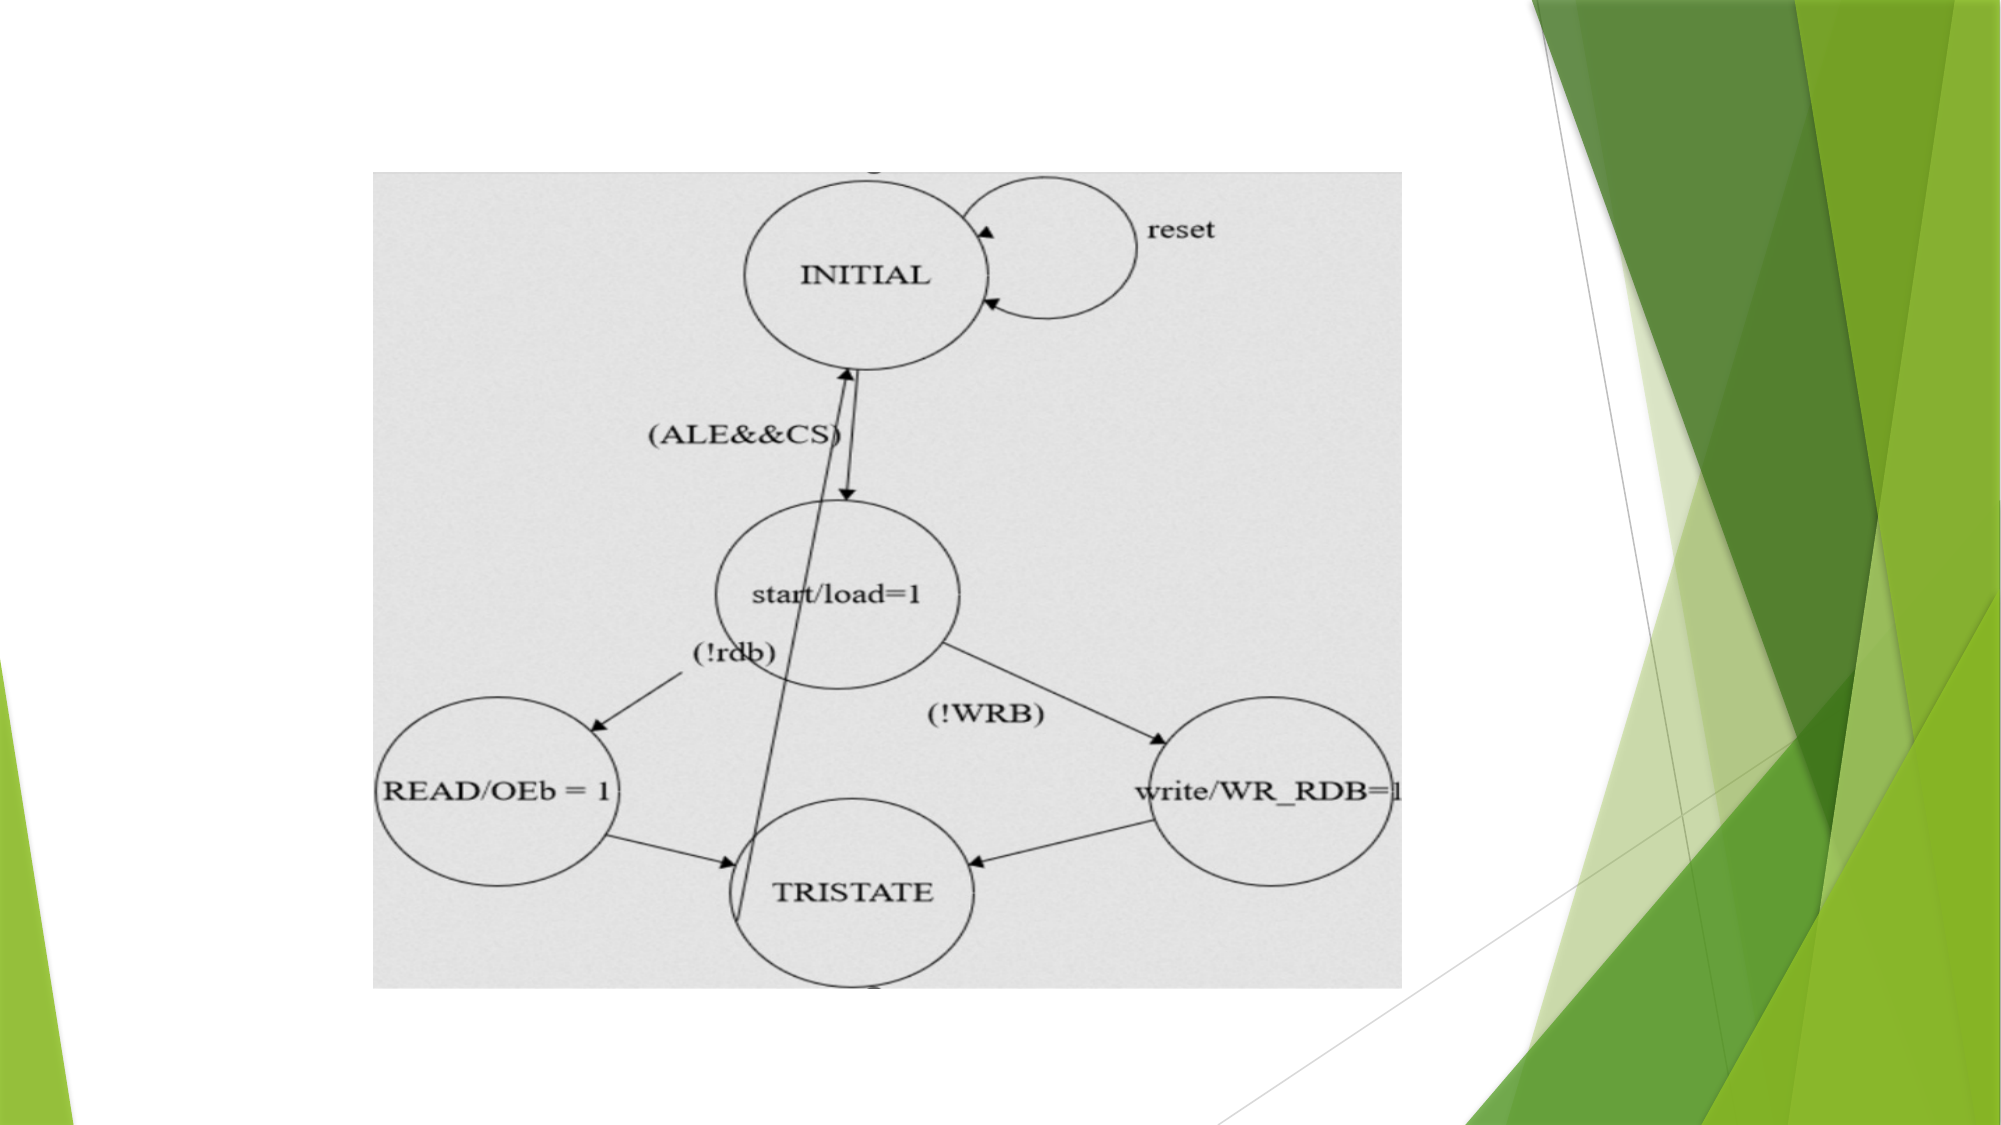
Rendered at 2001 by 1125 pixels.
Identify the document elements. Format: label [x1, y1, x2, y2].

picture [372, 171, 1403, 989]
